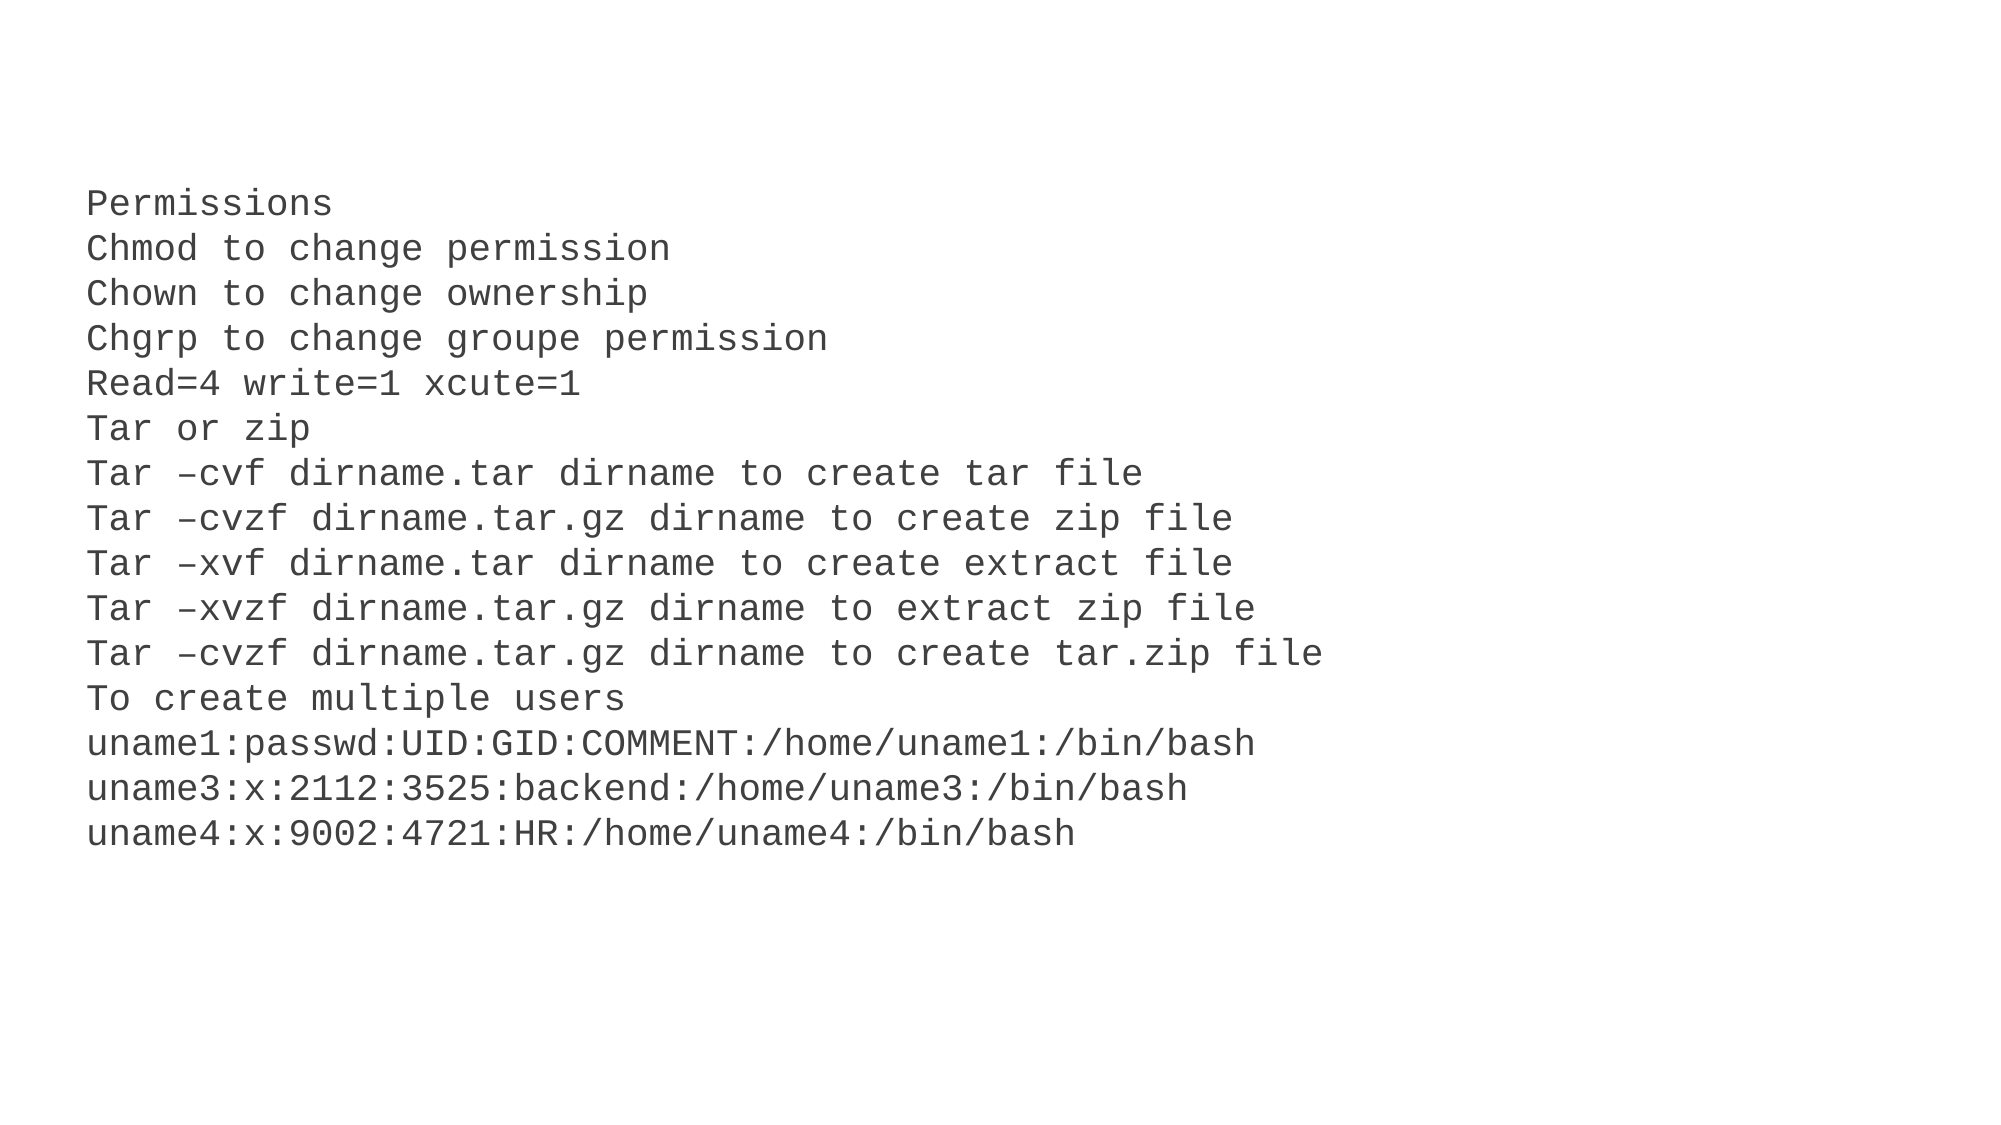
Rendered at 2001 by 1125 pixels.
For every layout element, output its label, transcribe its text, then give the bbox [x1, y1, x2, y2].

text_box Permissions Chmod to change permission Chown to change ownership Chgrp to change groupe permission Read=4 write=1 xcute=1 Tar or zip Tar –cvf dirname.tar dirname to create tar file Tar –cvzf dirname.tar.gz dirname to create zip file Tar –xvf dirname.tar dirname to create extract file Tar –xvzf dirname.tar.gz dirname to extract zip file Tar –cvzf dirname.tar.gz dirname to create tar.zip file To create multiple users uname1:passwd:UID:GID:COMMENT:/home/uname1:/bin/bash uname3:x:2112:3525:backend:/home/uname3:/bin/bash uname4:x:9002:4721:HR:/home/uname4:/bin/bash [71, 170, 1500, 951]
